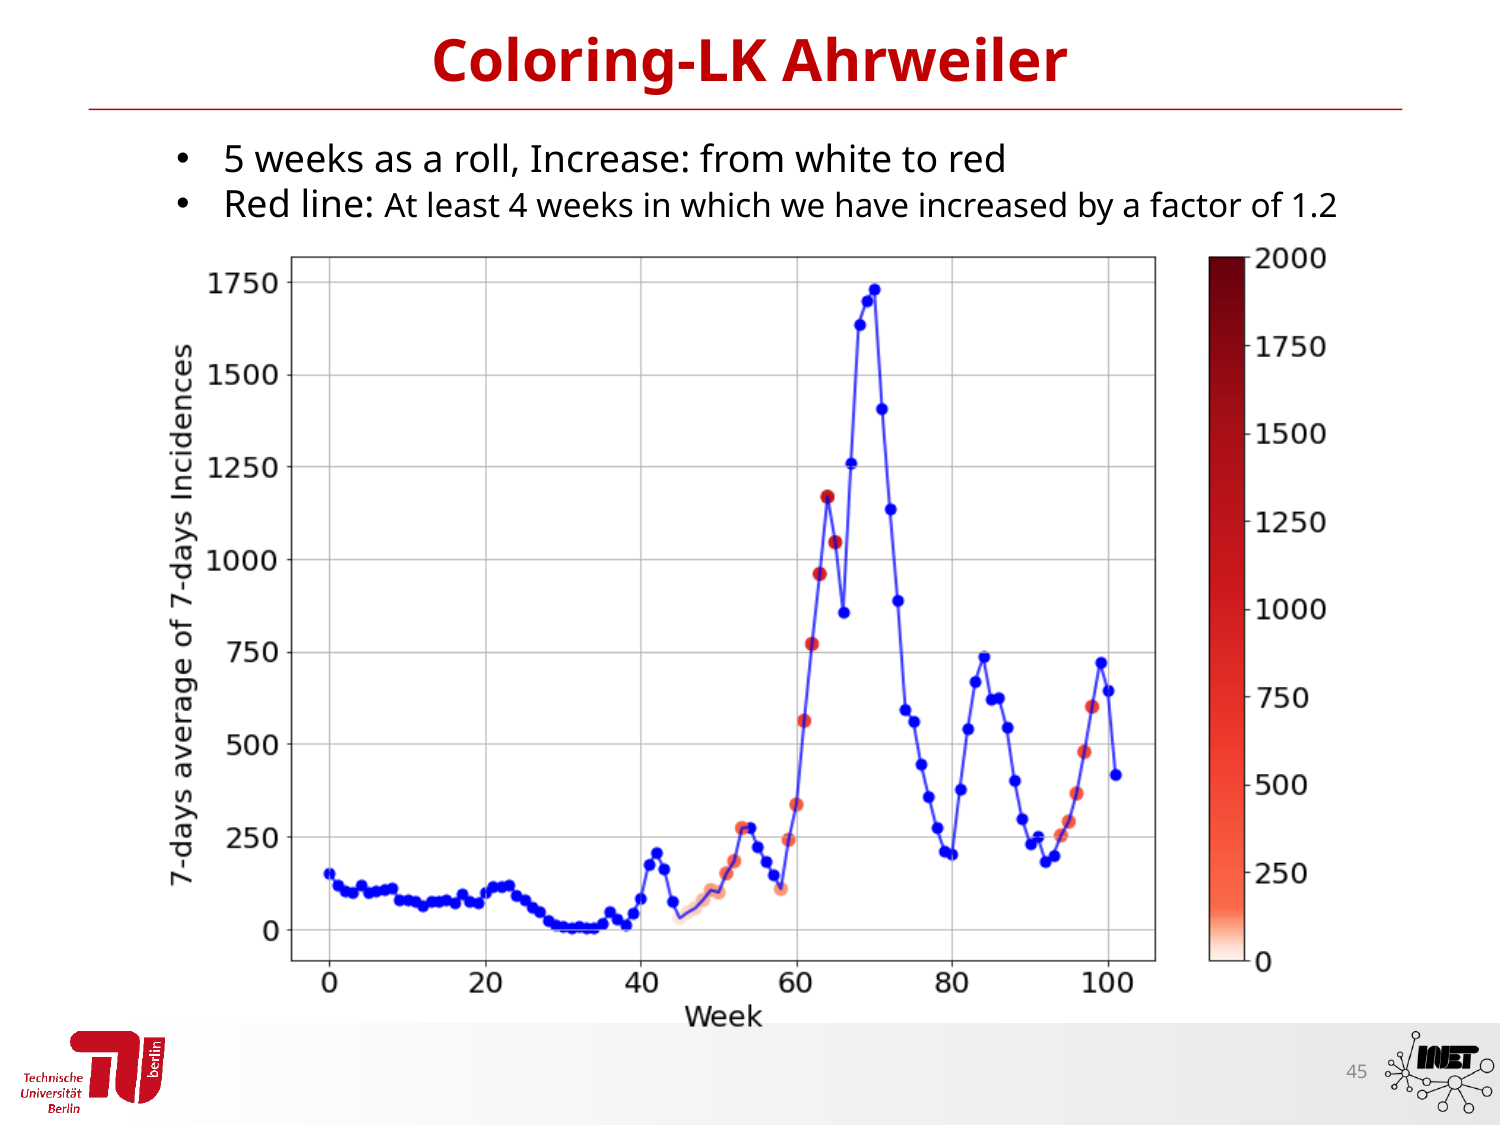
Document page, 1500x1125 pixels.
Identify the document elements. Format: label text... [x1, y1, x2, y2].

title Coloring-LK Ahrweiler [94, 4, 1406, 112]
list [161, 236, 1339, 1043]
slide_number 45 [1045, 1042, 1383, 1103]
picture [21, 1031, 165, 1113]
picture [1384, 1017, 1495, 1125]
text_box 5 weeks as a roll, Increase: from white to red Red line: At least 4 weeks in which we have increased by a factor of 1.2 [161, 127, 1383, 277]
